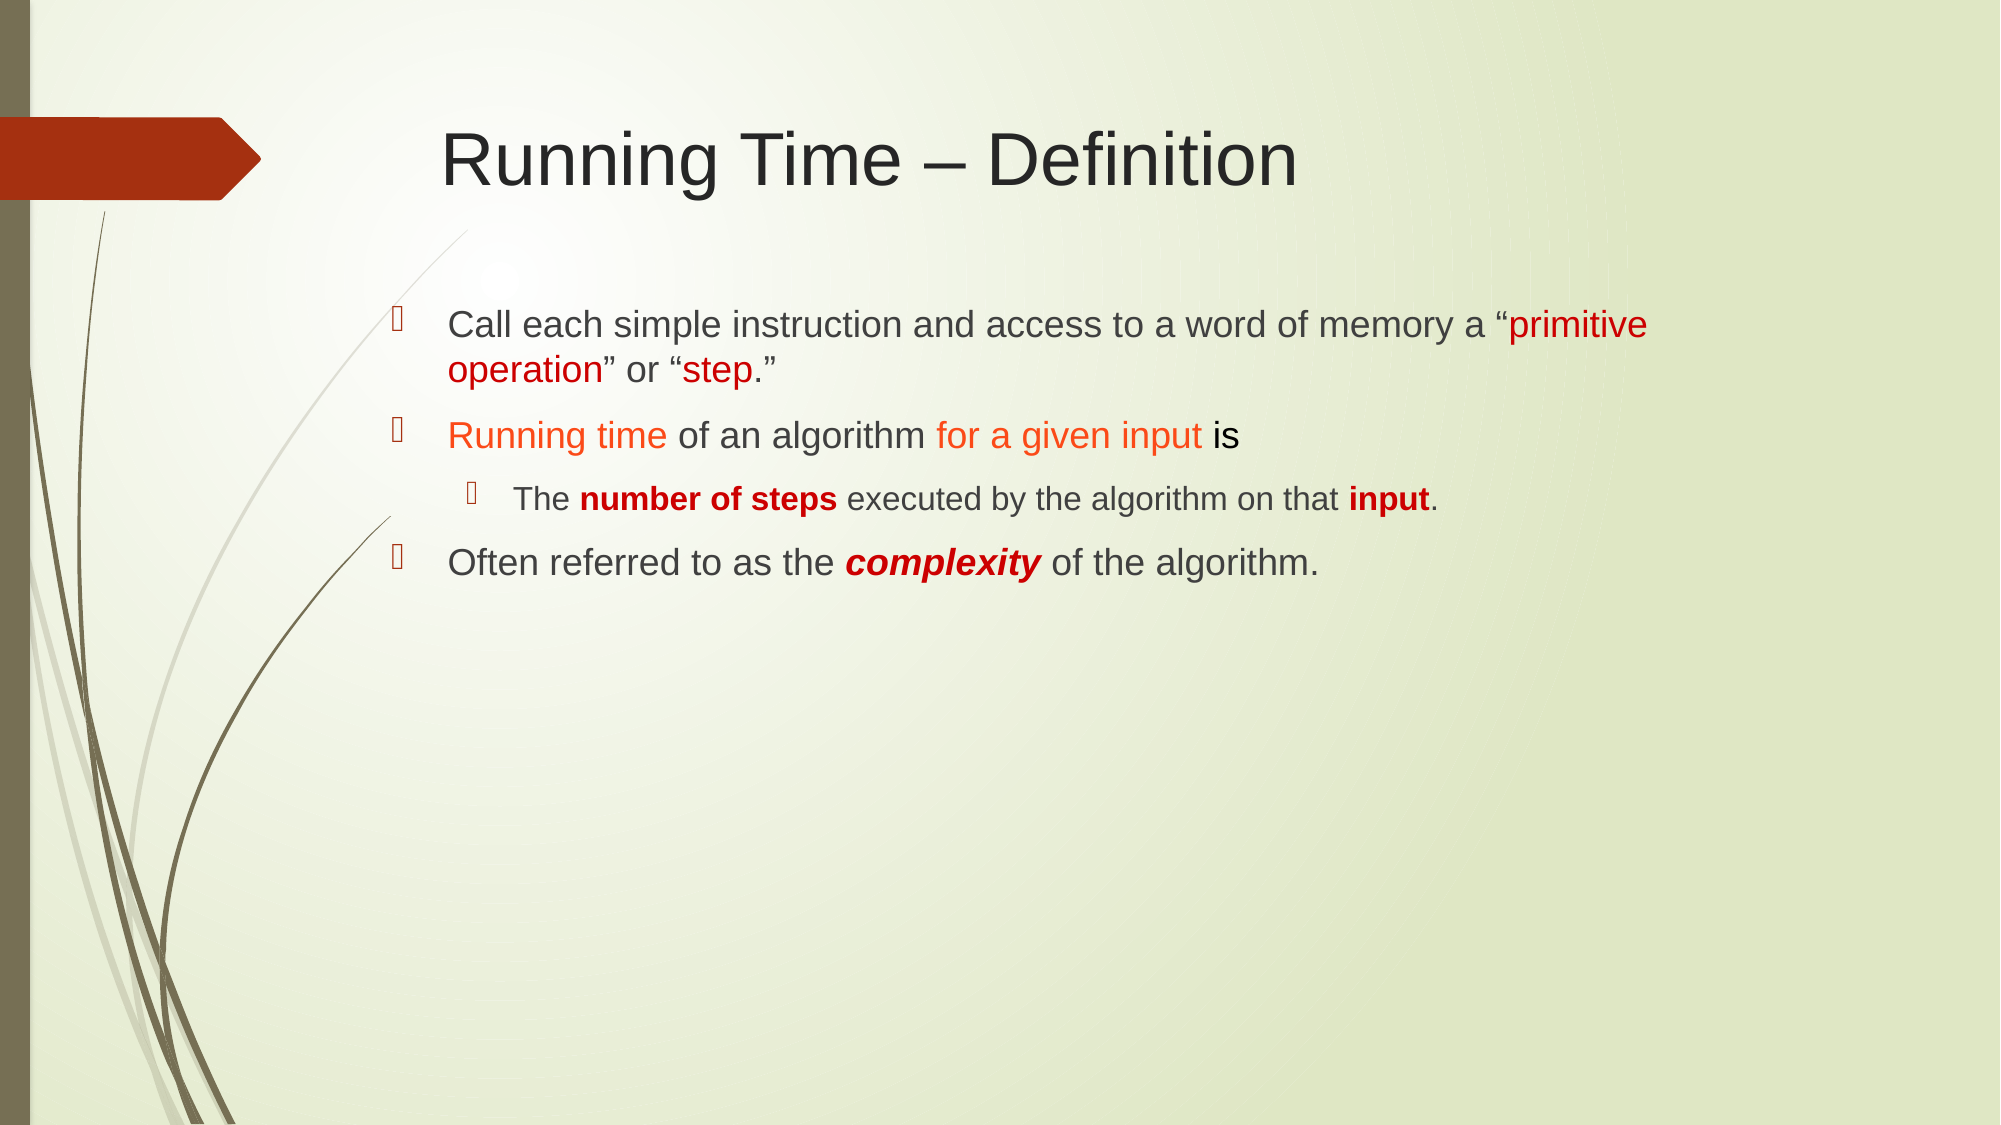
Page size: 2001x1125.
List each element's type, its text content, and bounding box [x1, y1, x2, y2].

text_box [774, 524, 1225, 586]
title Running Time – Definition [425, 102, 1888, 313]
list Call each simple instruction and access to a word of memory a “primitive operation” or “step.” Running time of an algorithm for a given input is The number of steps executed by the algorithm on that input. Often referred to as the complexity of the algorithm. [376, 292, 1839, 913]
